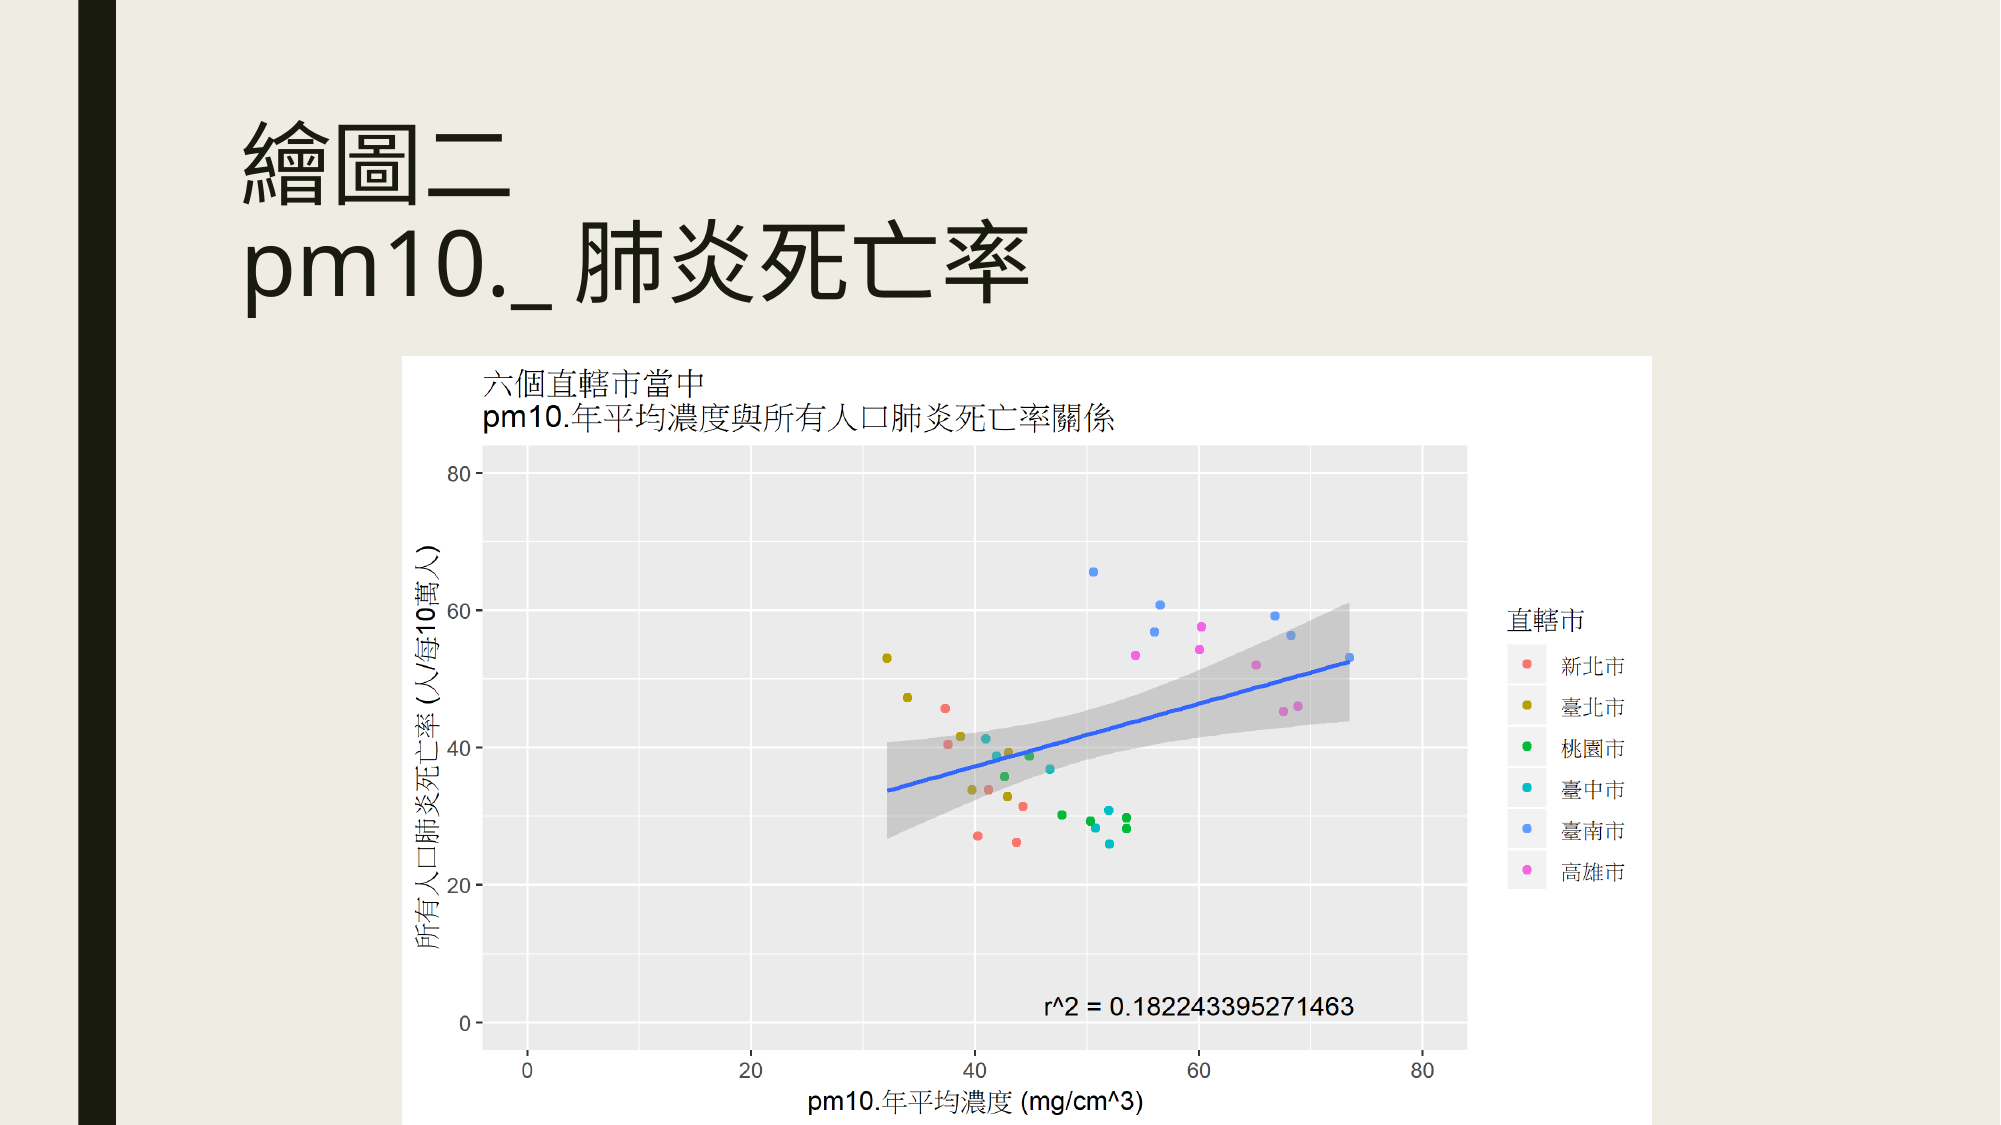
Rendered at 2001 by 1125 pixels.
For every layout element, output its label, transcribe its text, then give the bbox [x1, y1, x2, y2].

picture [402, 356, 1652, 1125]
title 繪圖二 pm10._肺炎死亡率 [225, 112, 1800, 357]
